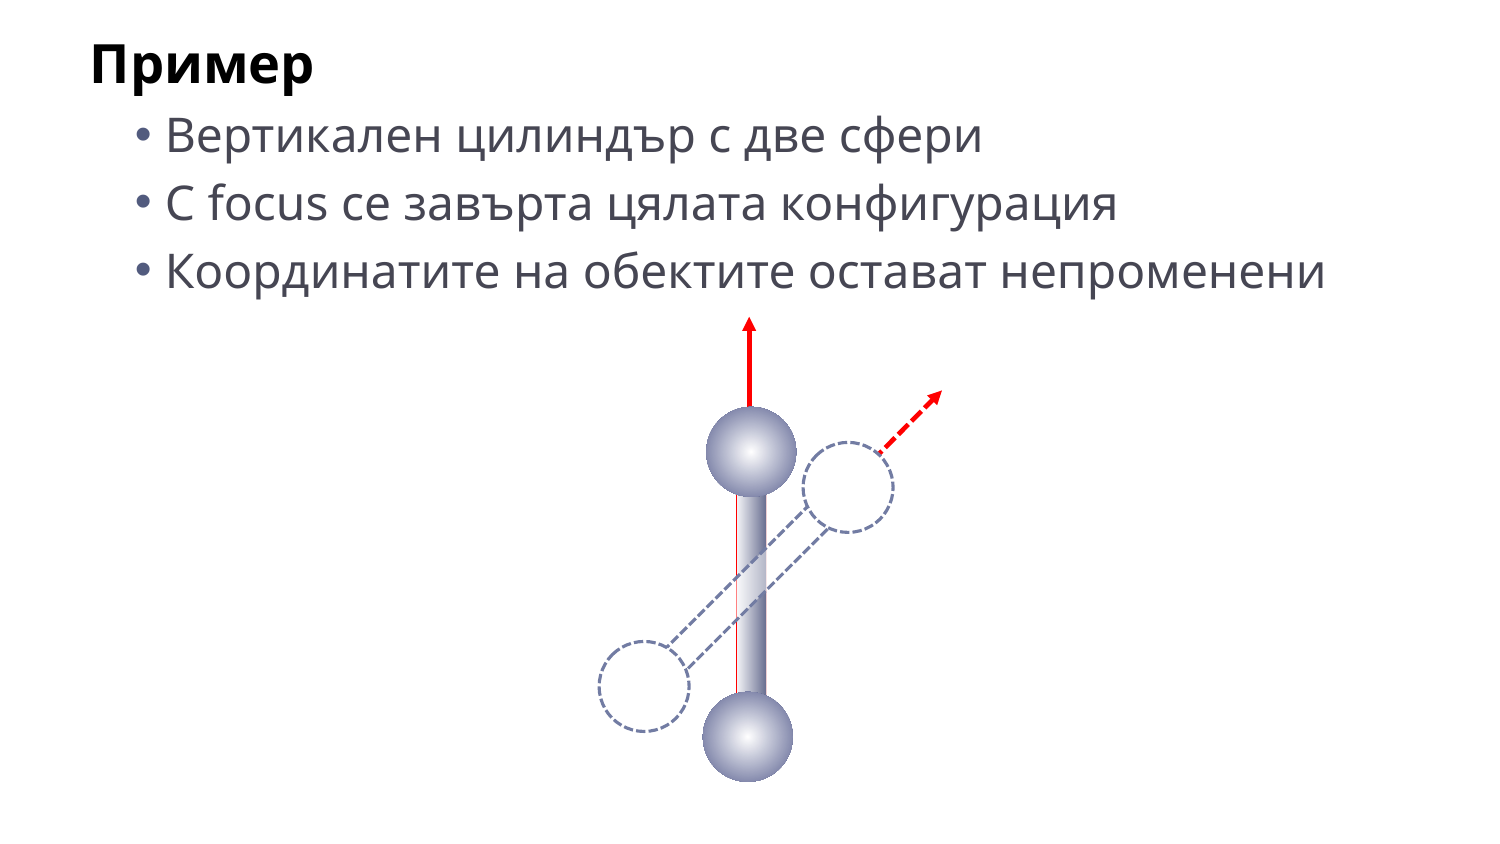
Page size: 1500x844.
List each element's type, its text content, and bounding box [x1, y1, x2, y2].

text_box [702, 316, 797, 783]
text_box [722, 339, 820, 785]
list Пример Вертикален цилиндър с две сфери С focus се завърта цялата конфигурация Координатите на обектите остават непроменени [75, 21, 1475, 835]
